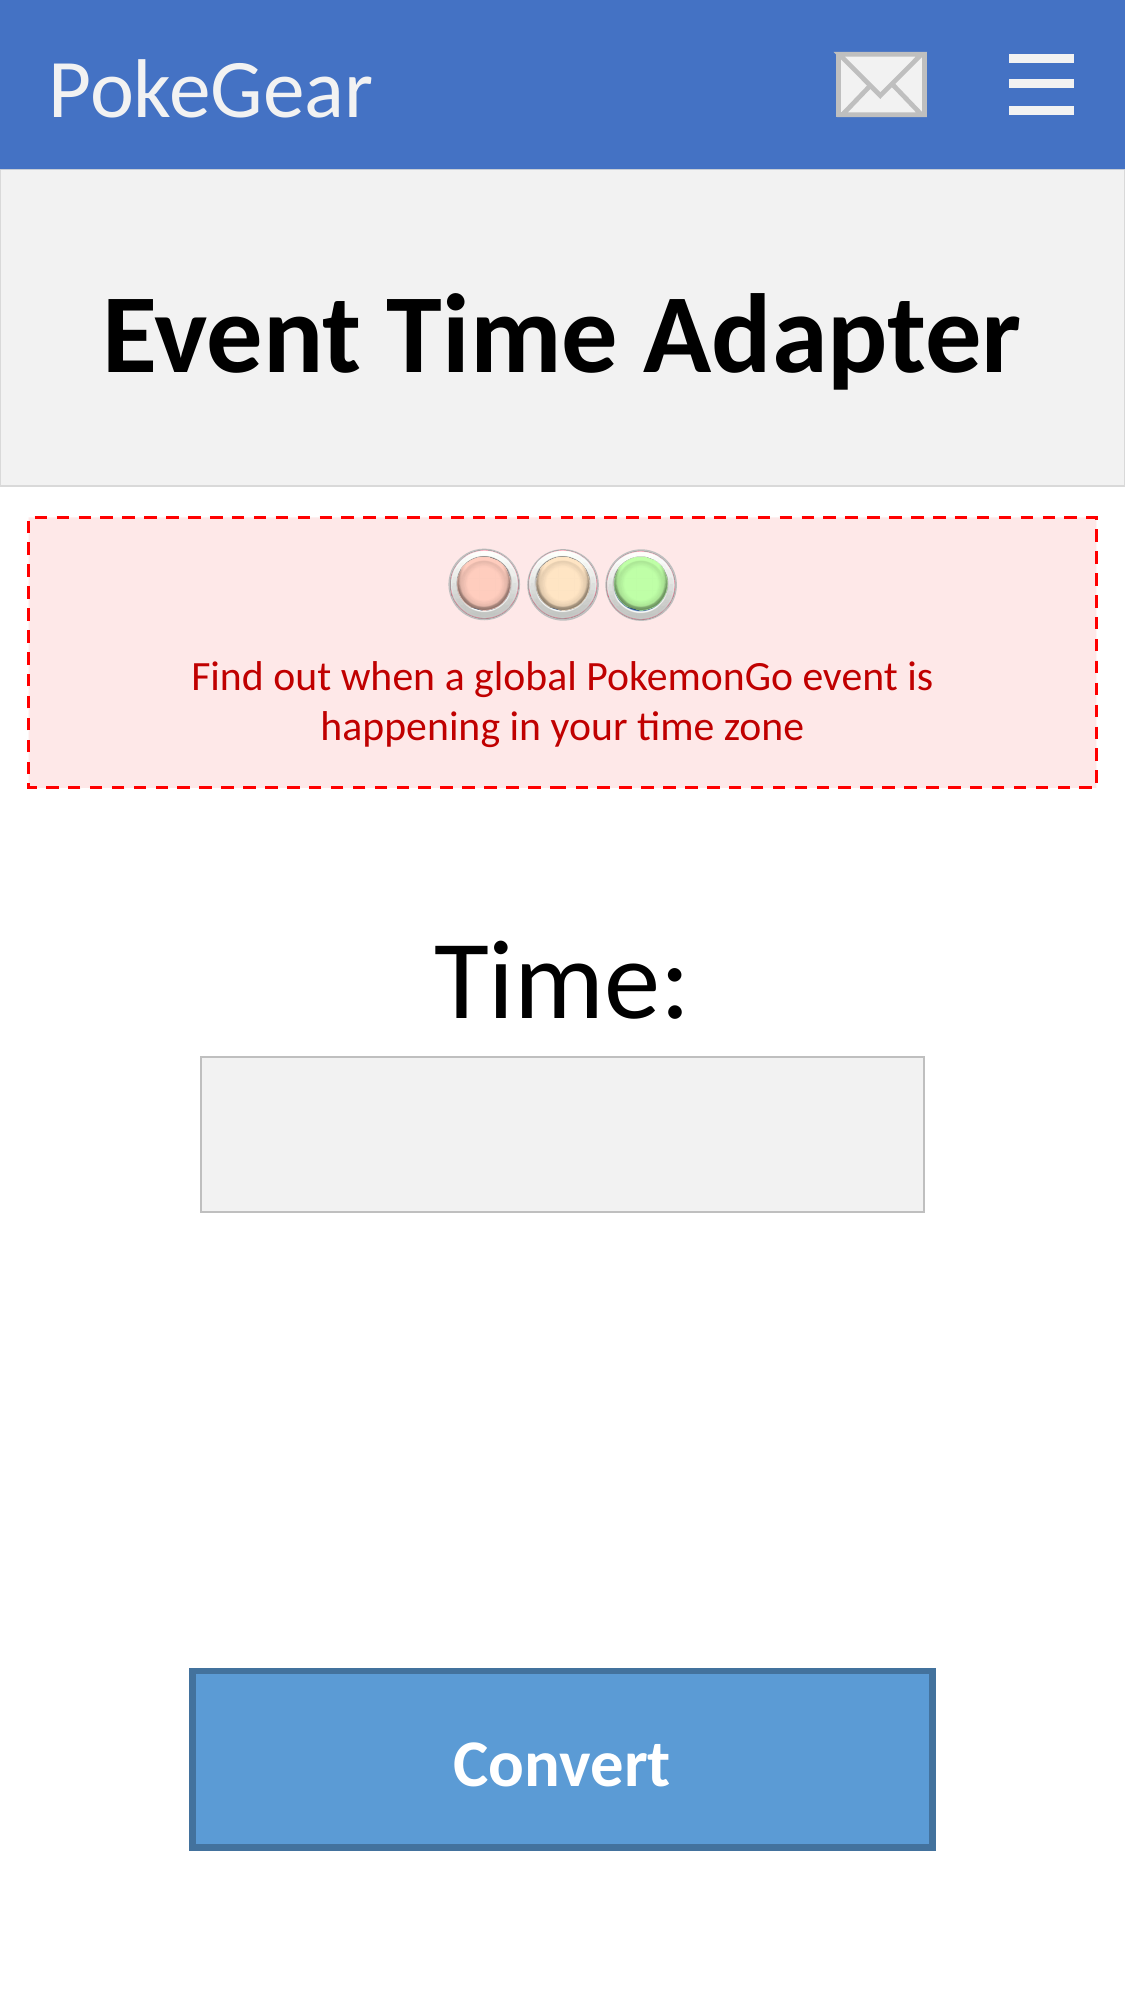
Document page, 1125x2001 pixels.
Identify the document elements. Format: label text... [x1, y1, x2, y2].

text_box Event Time Adapter [0, 170, 1125, 487]
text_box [0, 0, 1125, 170]
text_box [28, 517, 1097, 788]
text_box Convert [192, 1670, 933, 1849]
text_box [200, 898, 925, 1212]
